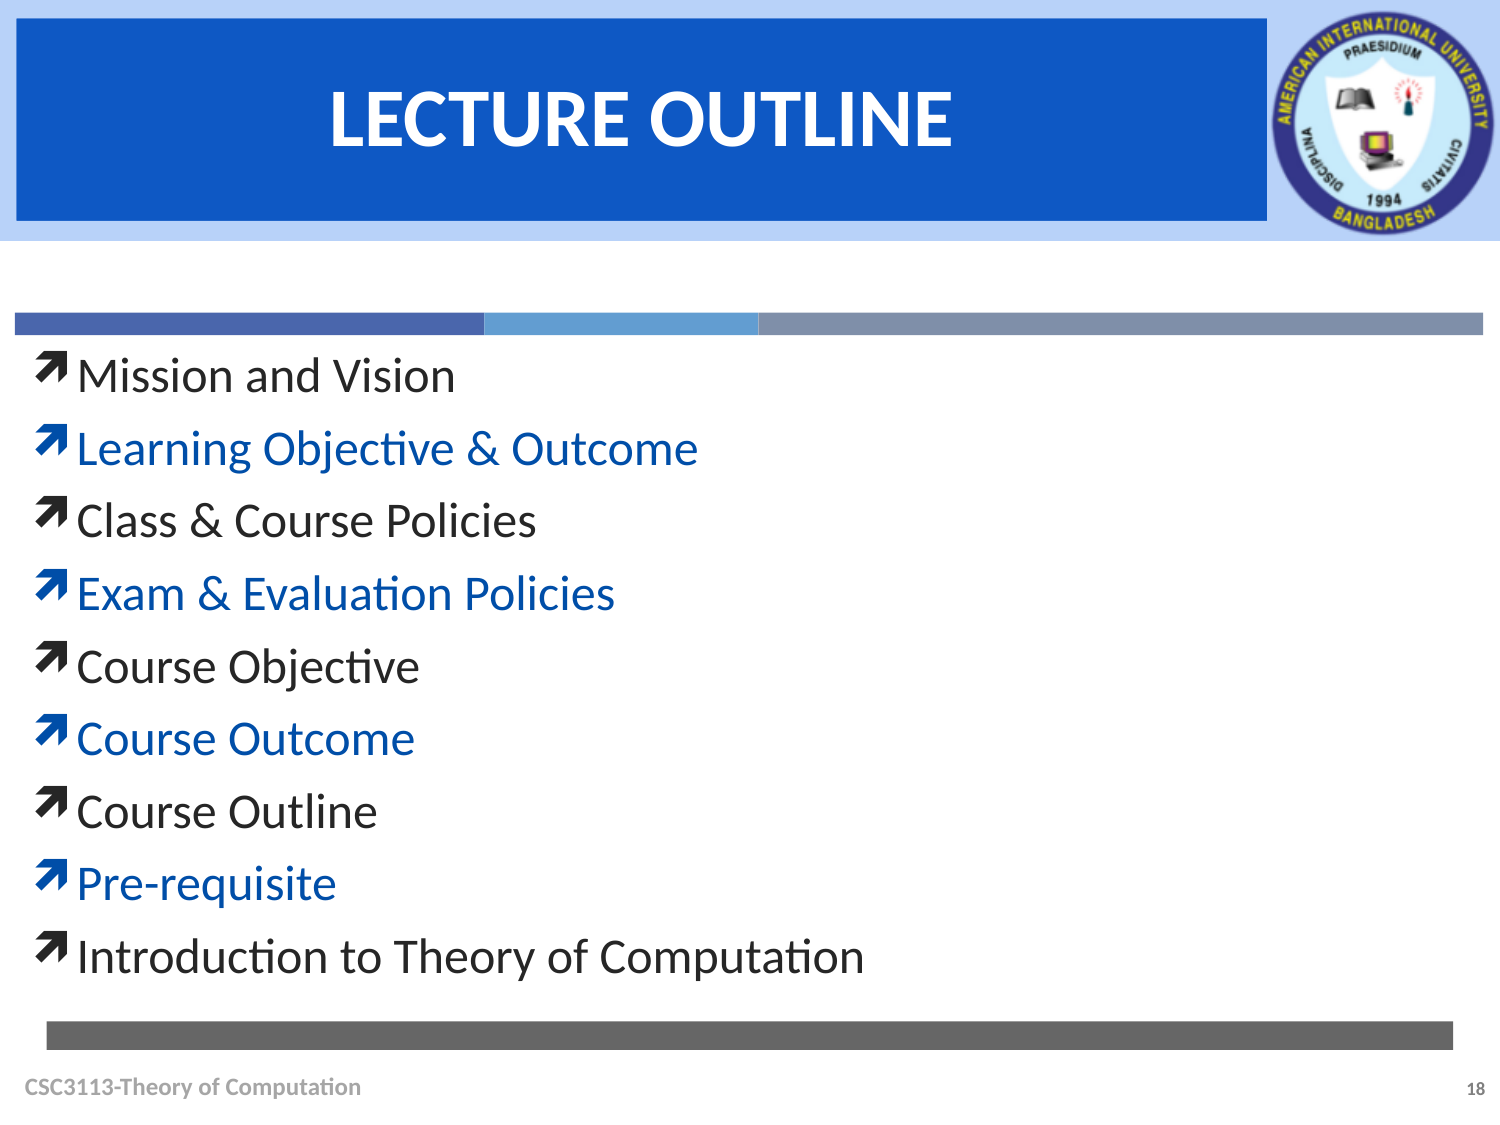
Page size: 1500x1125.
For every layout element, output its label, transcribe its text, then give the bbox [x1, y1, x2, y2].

picture [1267, 6, 1500, 241]
footer CSC3113-Theory of Computation [10, 1055, 1015, 1116]
list Mission and Vision Learning Objective & Outcome Class & Course Policies Exam & Evaluation Policies Course Objective Course Outcome Course Outline Pre-requisite Introduction to Theory of Computation [16, 335, 1484, 1016]
